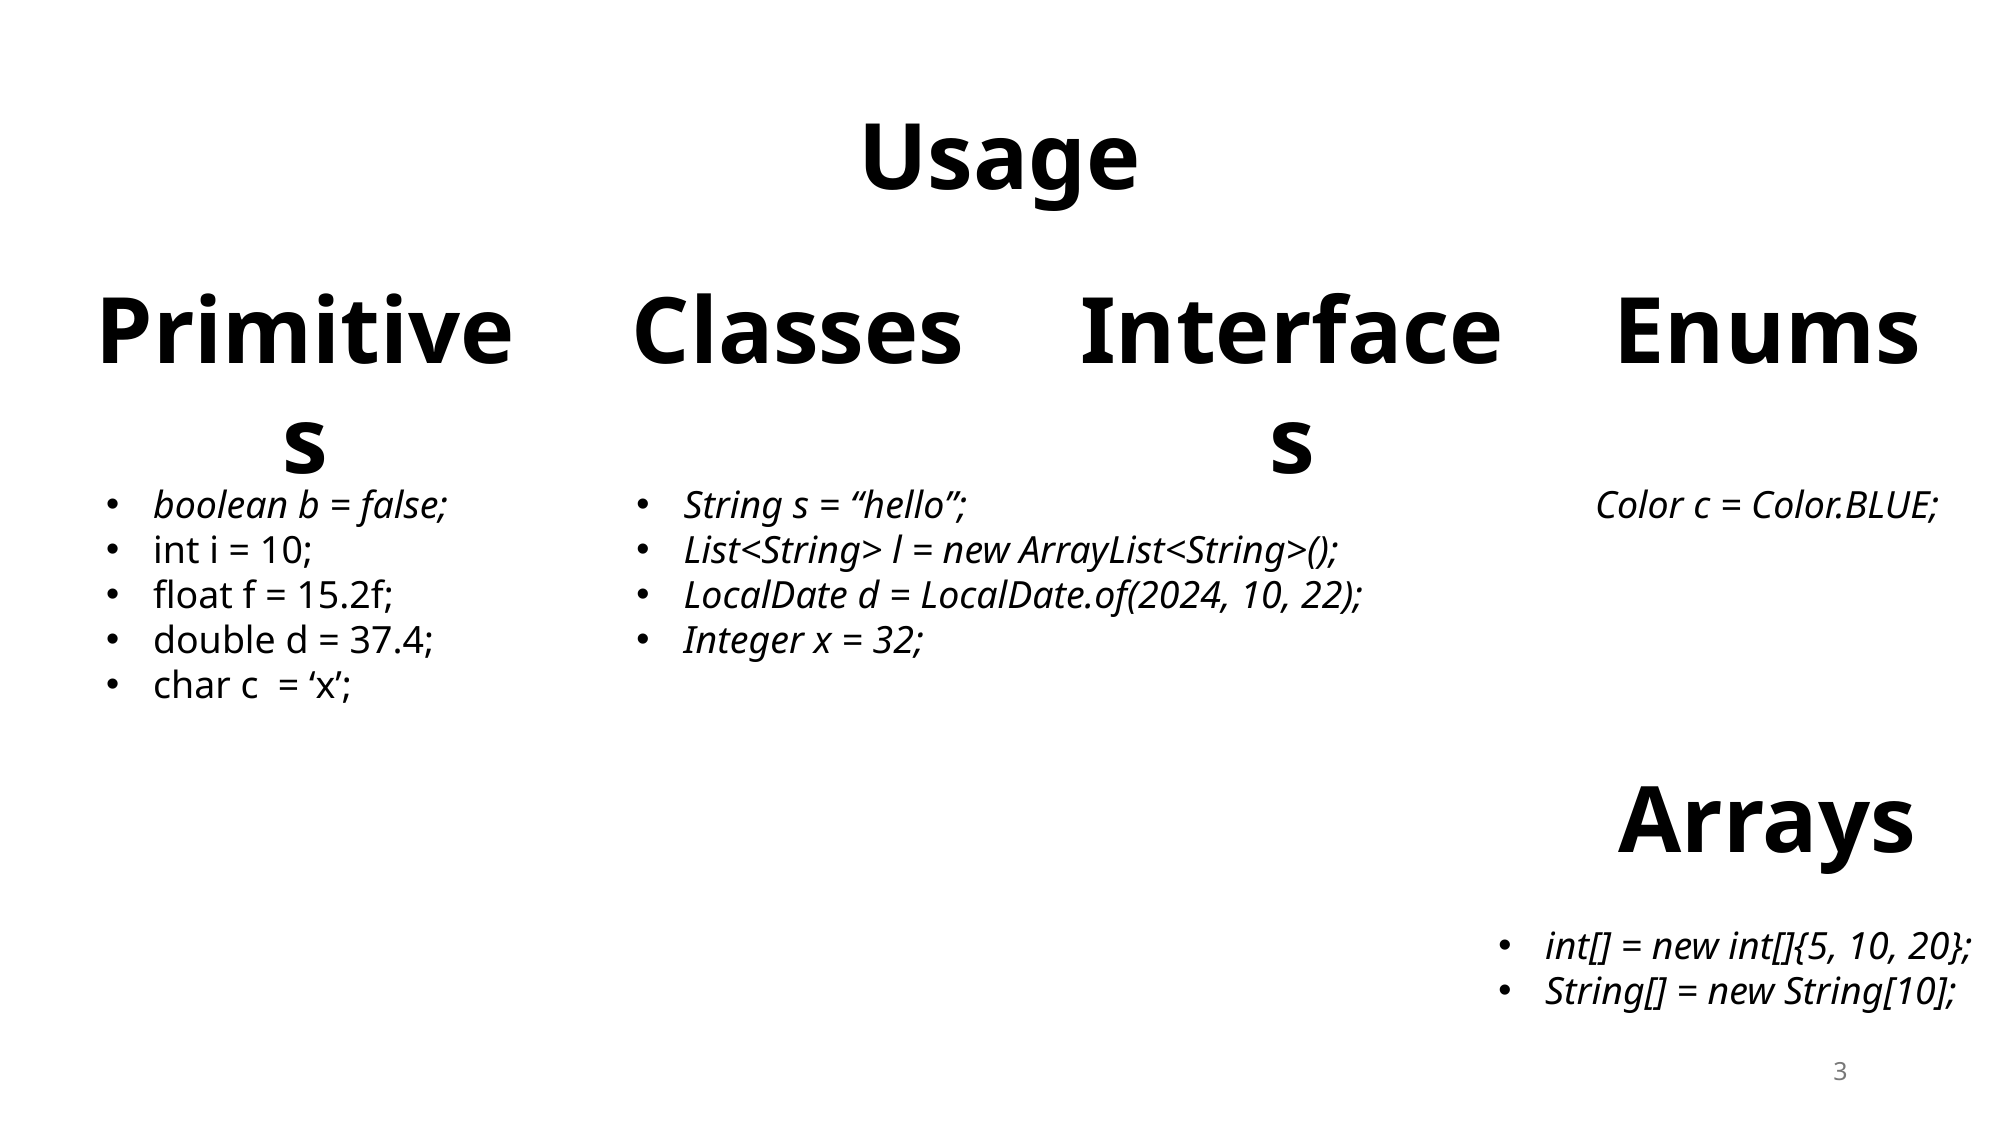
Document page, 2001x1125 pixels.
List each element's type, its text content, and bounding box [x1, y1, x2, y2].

text_box Classes [550, 264, 1045, 390]
text_box Color c = Color.BLUE; [1580, 473, 1955, 534]
text_box int[] = new int[]{5, 10, 20}; String[] = new String[10]; [1483, 914, 1988, 1020]
text_box String s = “hello”; List<String> l = new ArrayList<String>(); LocalDate d = LocalDate.of(2024, 10, 22); Integer x = 32; [621, 473, 1379, 669]
text_box Usage [0, 91, 2000, 216]
text_box Arrays [1520, 753, 2000, 879]
slide_number 3 [1412, 1042, 1863, 1103]
text_box Interfaces [1045, 264, 1540, 500]
text_box Primitives [58, 264, 553, 500]
text_box Enums [1520, 264, 2000, 390]
text_box boolean b = false; int i = 10; float f = 15.2f; double d = 37.4; char c = ‘x’; [91, 473, 464, 714]
